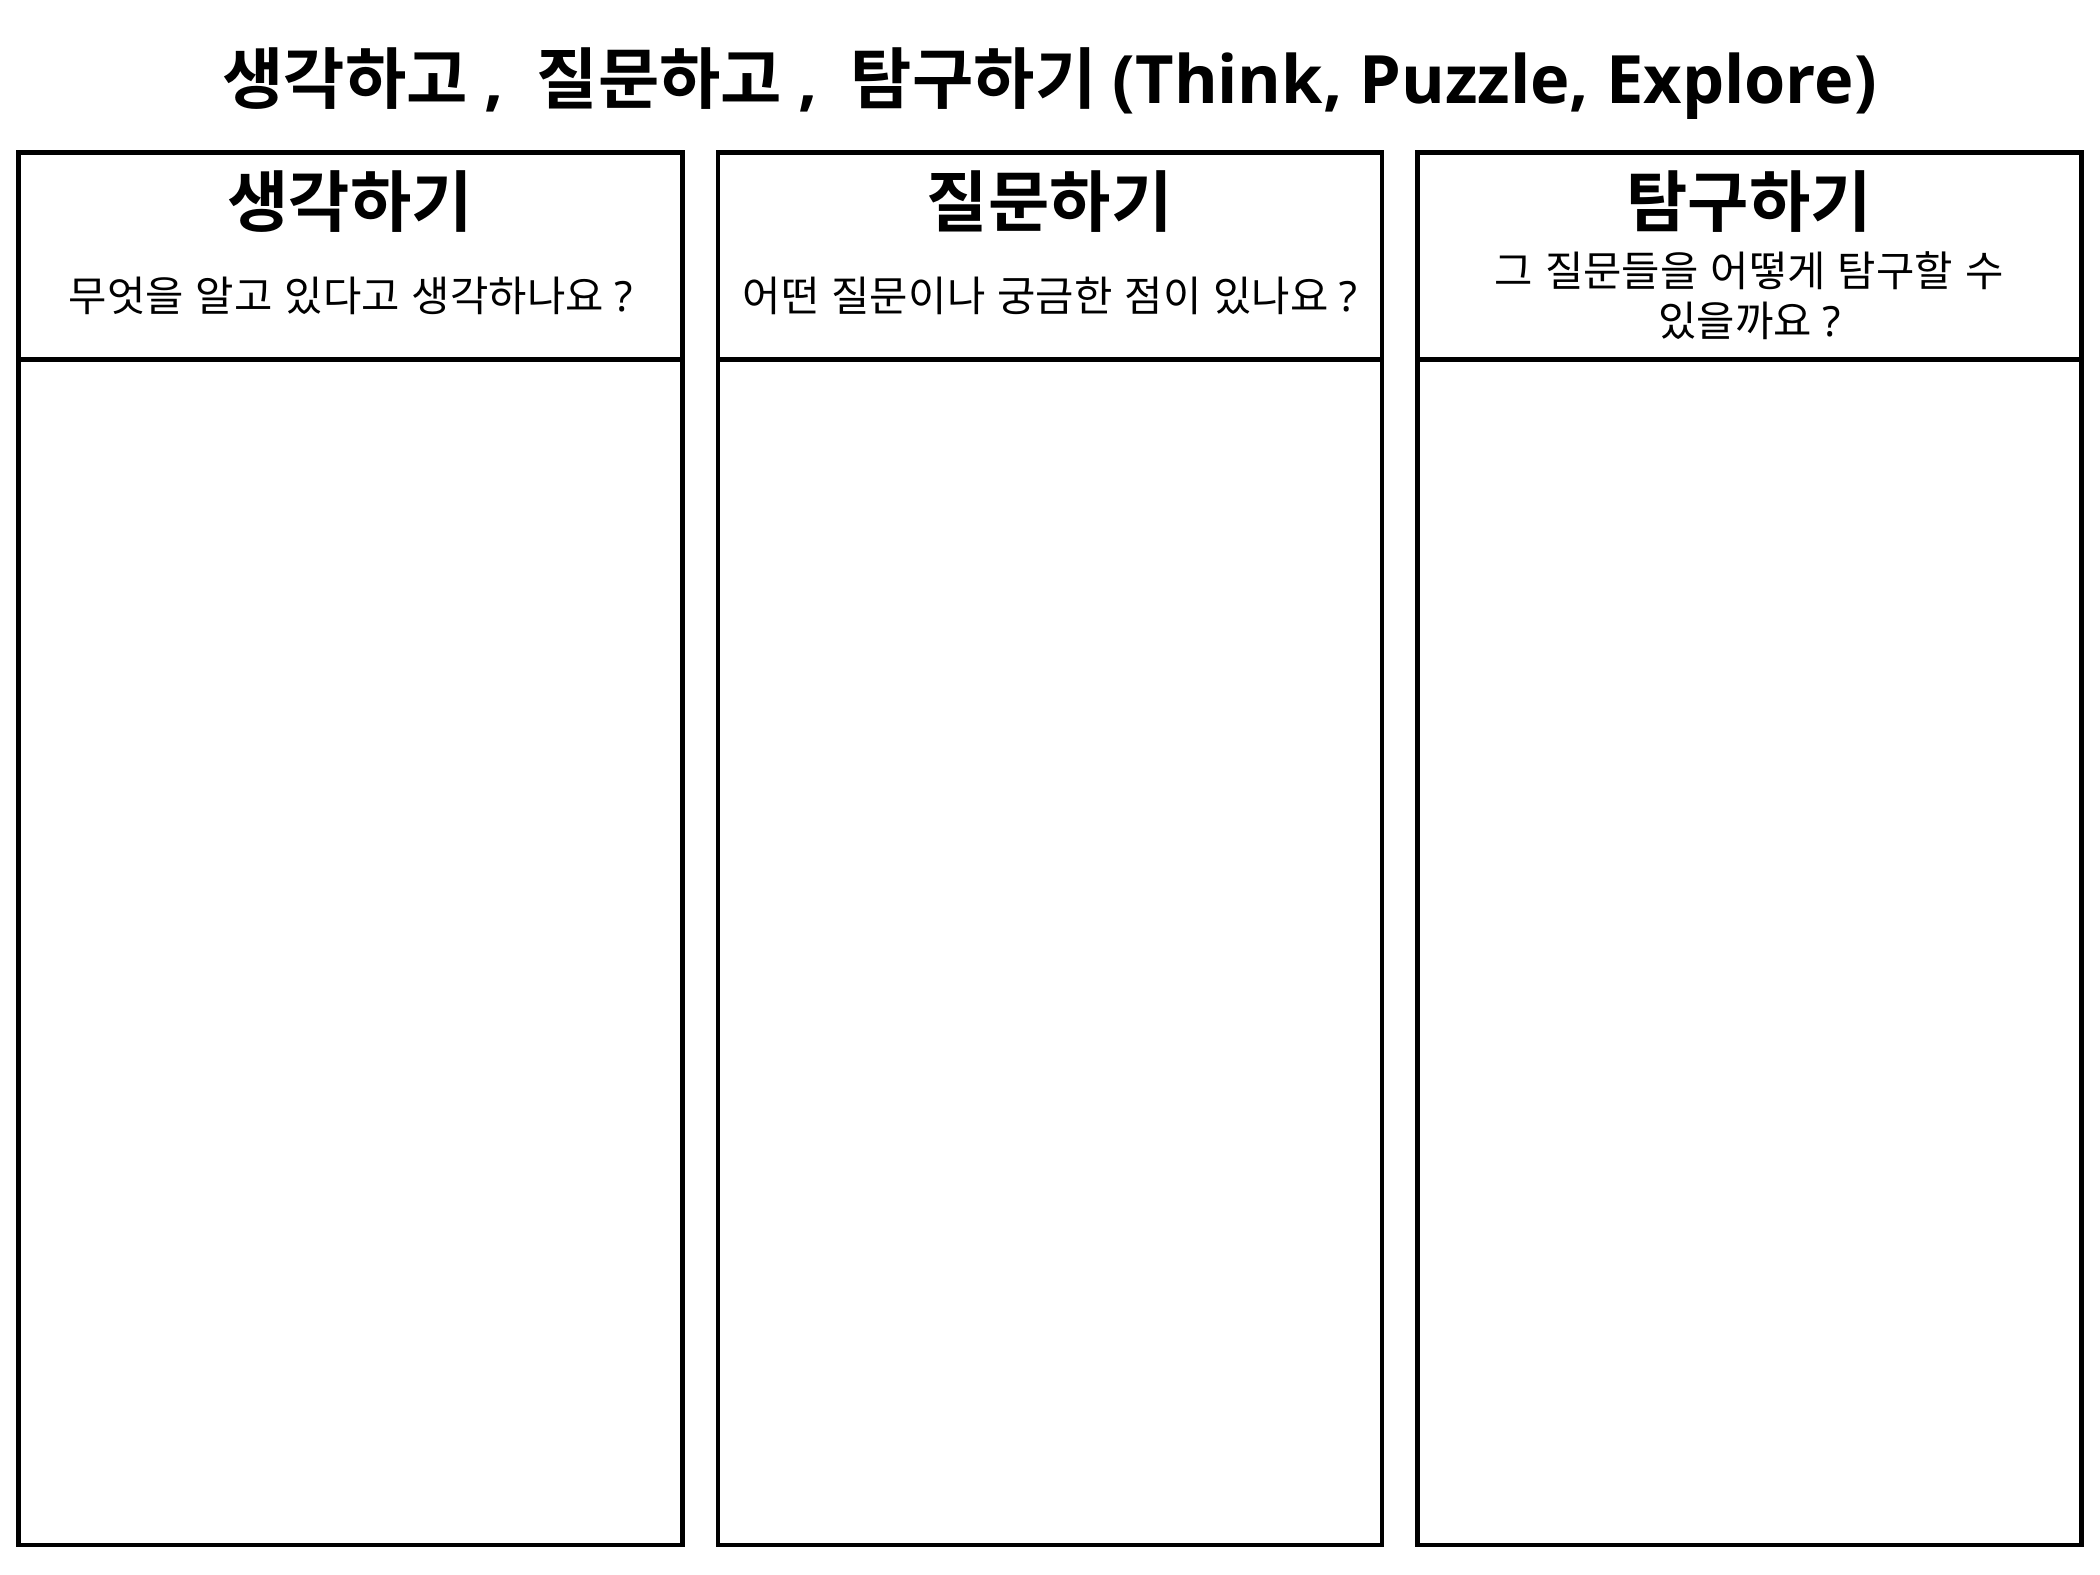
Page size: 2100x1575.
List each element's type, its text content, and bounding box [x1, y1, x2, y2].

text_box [18, 151, 2082, 358]
text_box 생각하고, 질문하고, 탐구하기(Think, Puzzle, Explore) [134, 29, 1966, 125]
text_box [18, 358, 2082, 1546]
